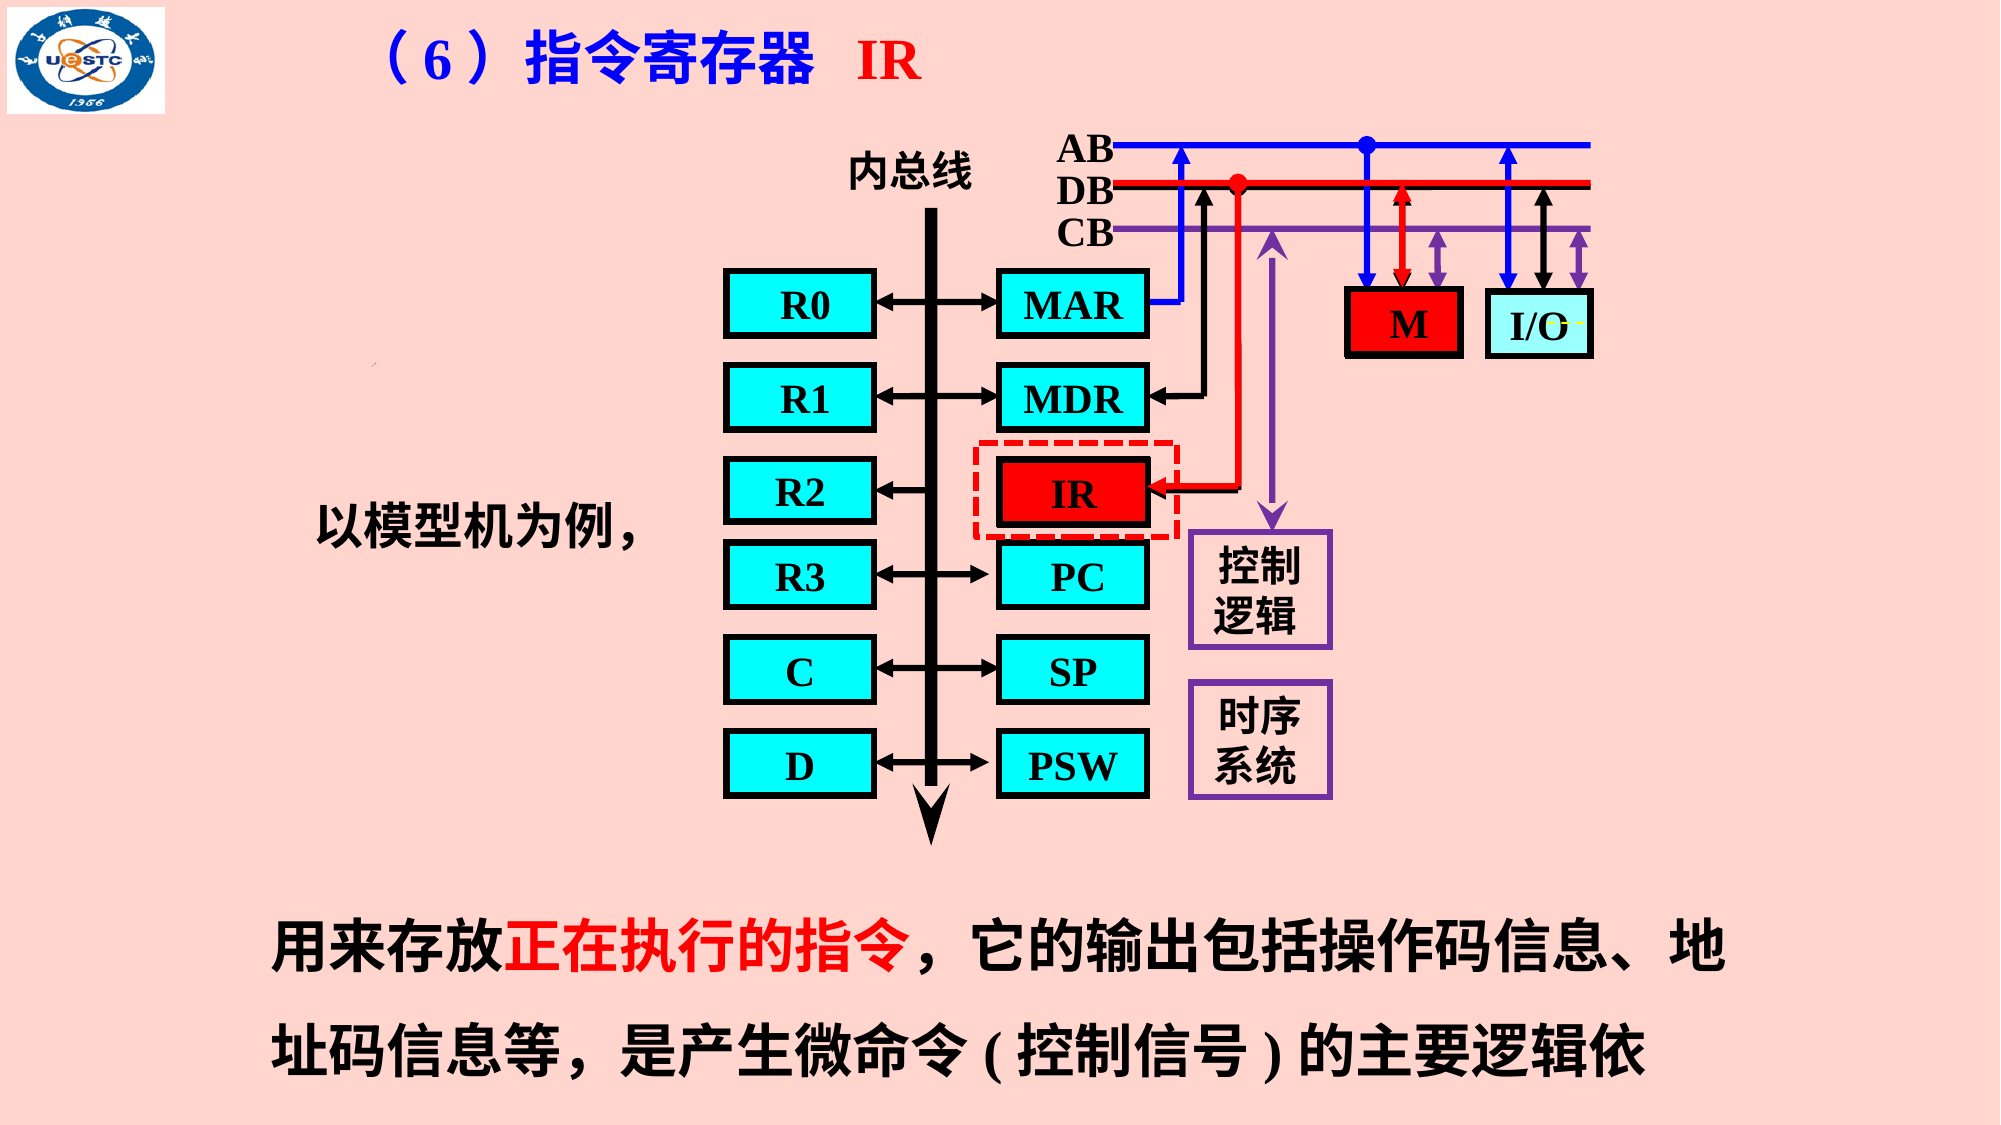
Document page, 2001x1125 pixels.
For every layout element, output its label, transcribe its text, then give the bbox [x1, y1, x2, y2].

picture [7, 7, 165, 114]
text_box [1112, 182, 1591, 487]
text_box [373, 113, 1591, 847]
text_box （6）指令寄存器 IR [336, 13, 937, 99]
text_box 用来存放正在执行的指令，它的输出包括操作码信息、地址码信息等，是产生微命令(控制信号)的主要逻辑依据。 [255, 866, 1774, 1125]
text_box 以模型机为例， [299, 486, 368, 562]
